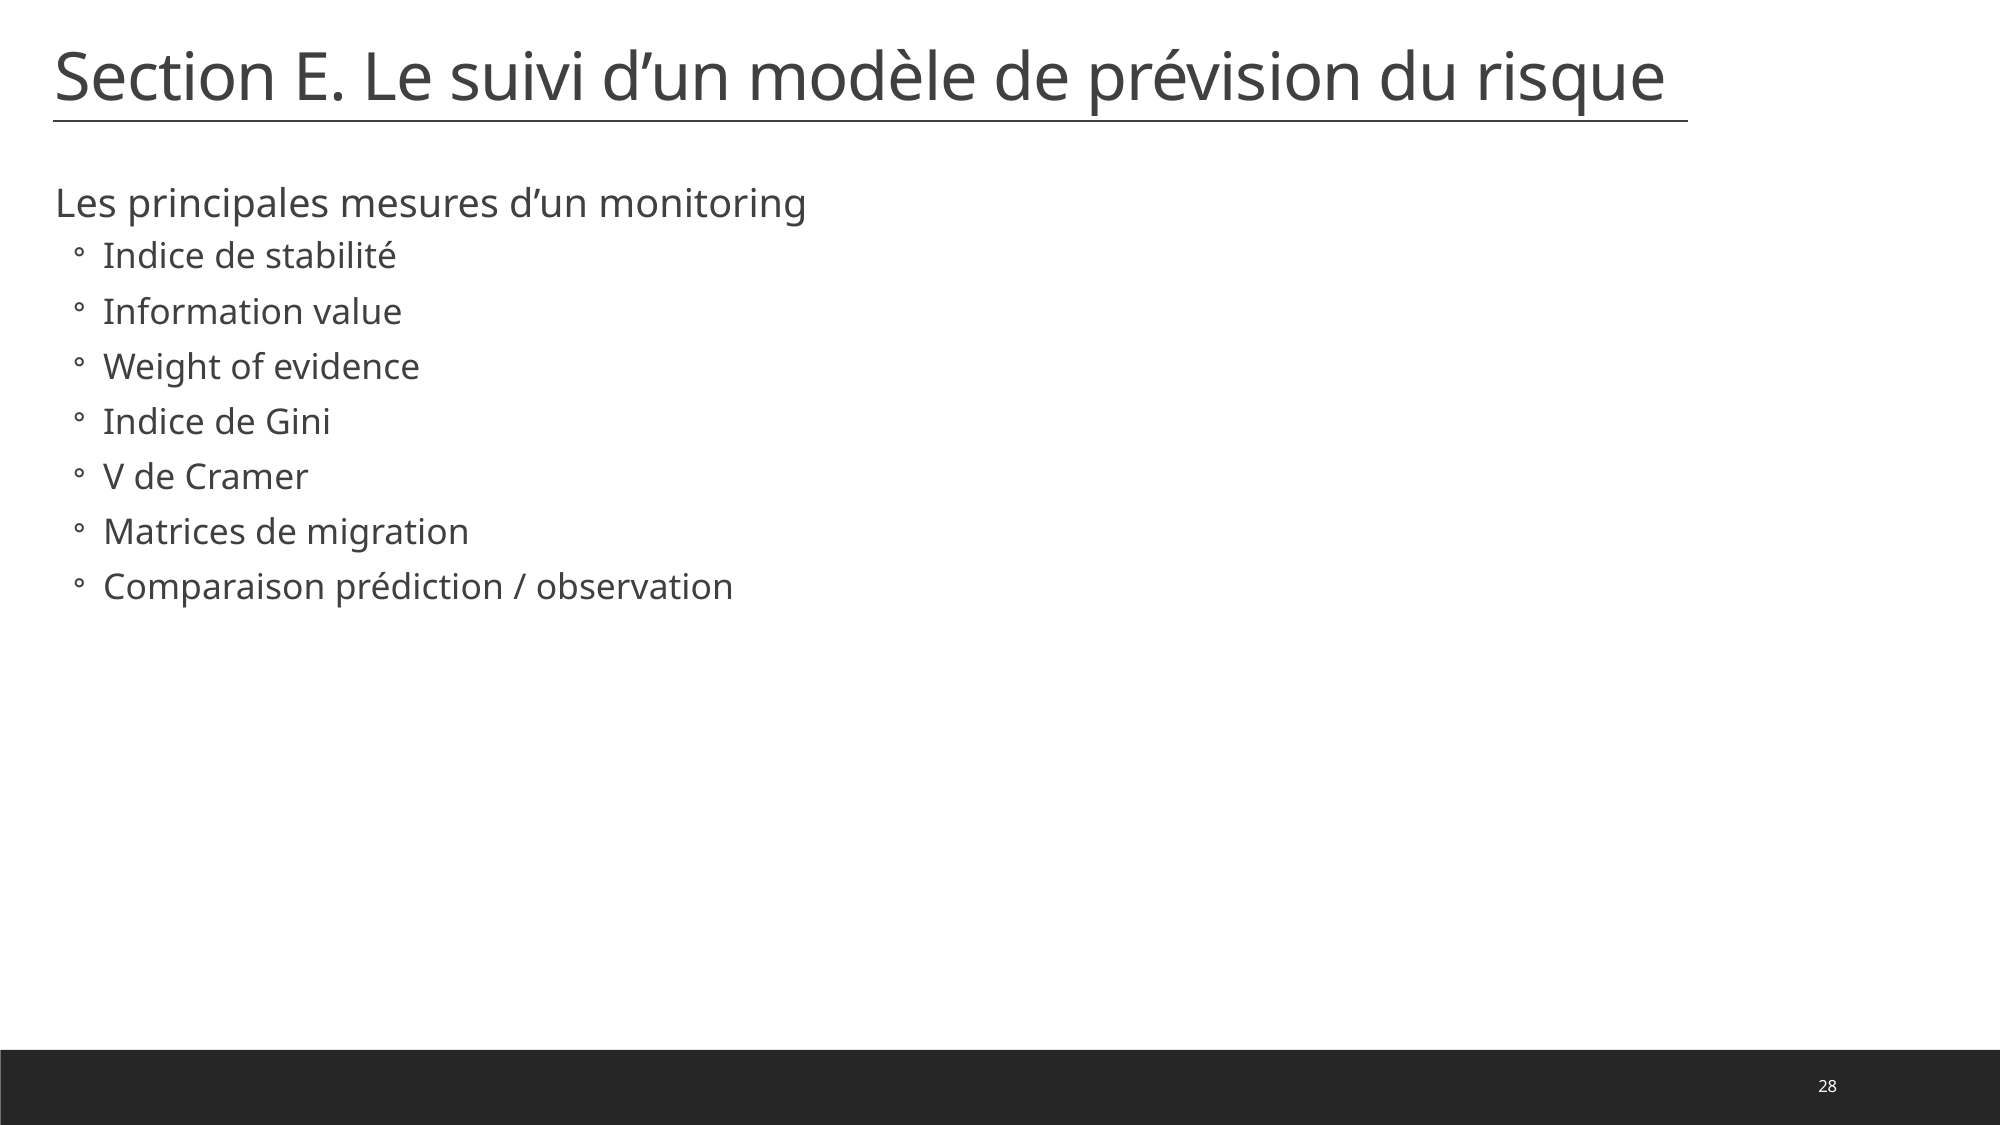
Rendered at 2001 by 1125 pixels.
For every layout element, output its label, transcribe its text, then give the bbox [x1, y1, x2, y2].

slide_number 28 [1803, 1057, 1932, 1118]
title Section E. Le suivi d’un modèle de prévision du risque [40, 7, 1858, 123]
list Les principales mesures d’un monitoring Indice de stabilité Information value Weight of evidence Indice de Gini V de Cramer Matrices de migration Comparaison prédiction / observation [40, 165, 1932, 1001]
